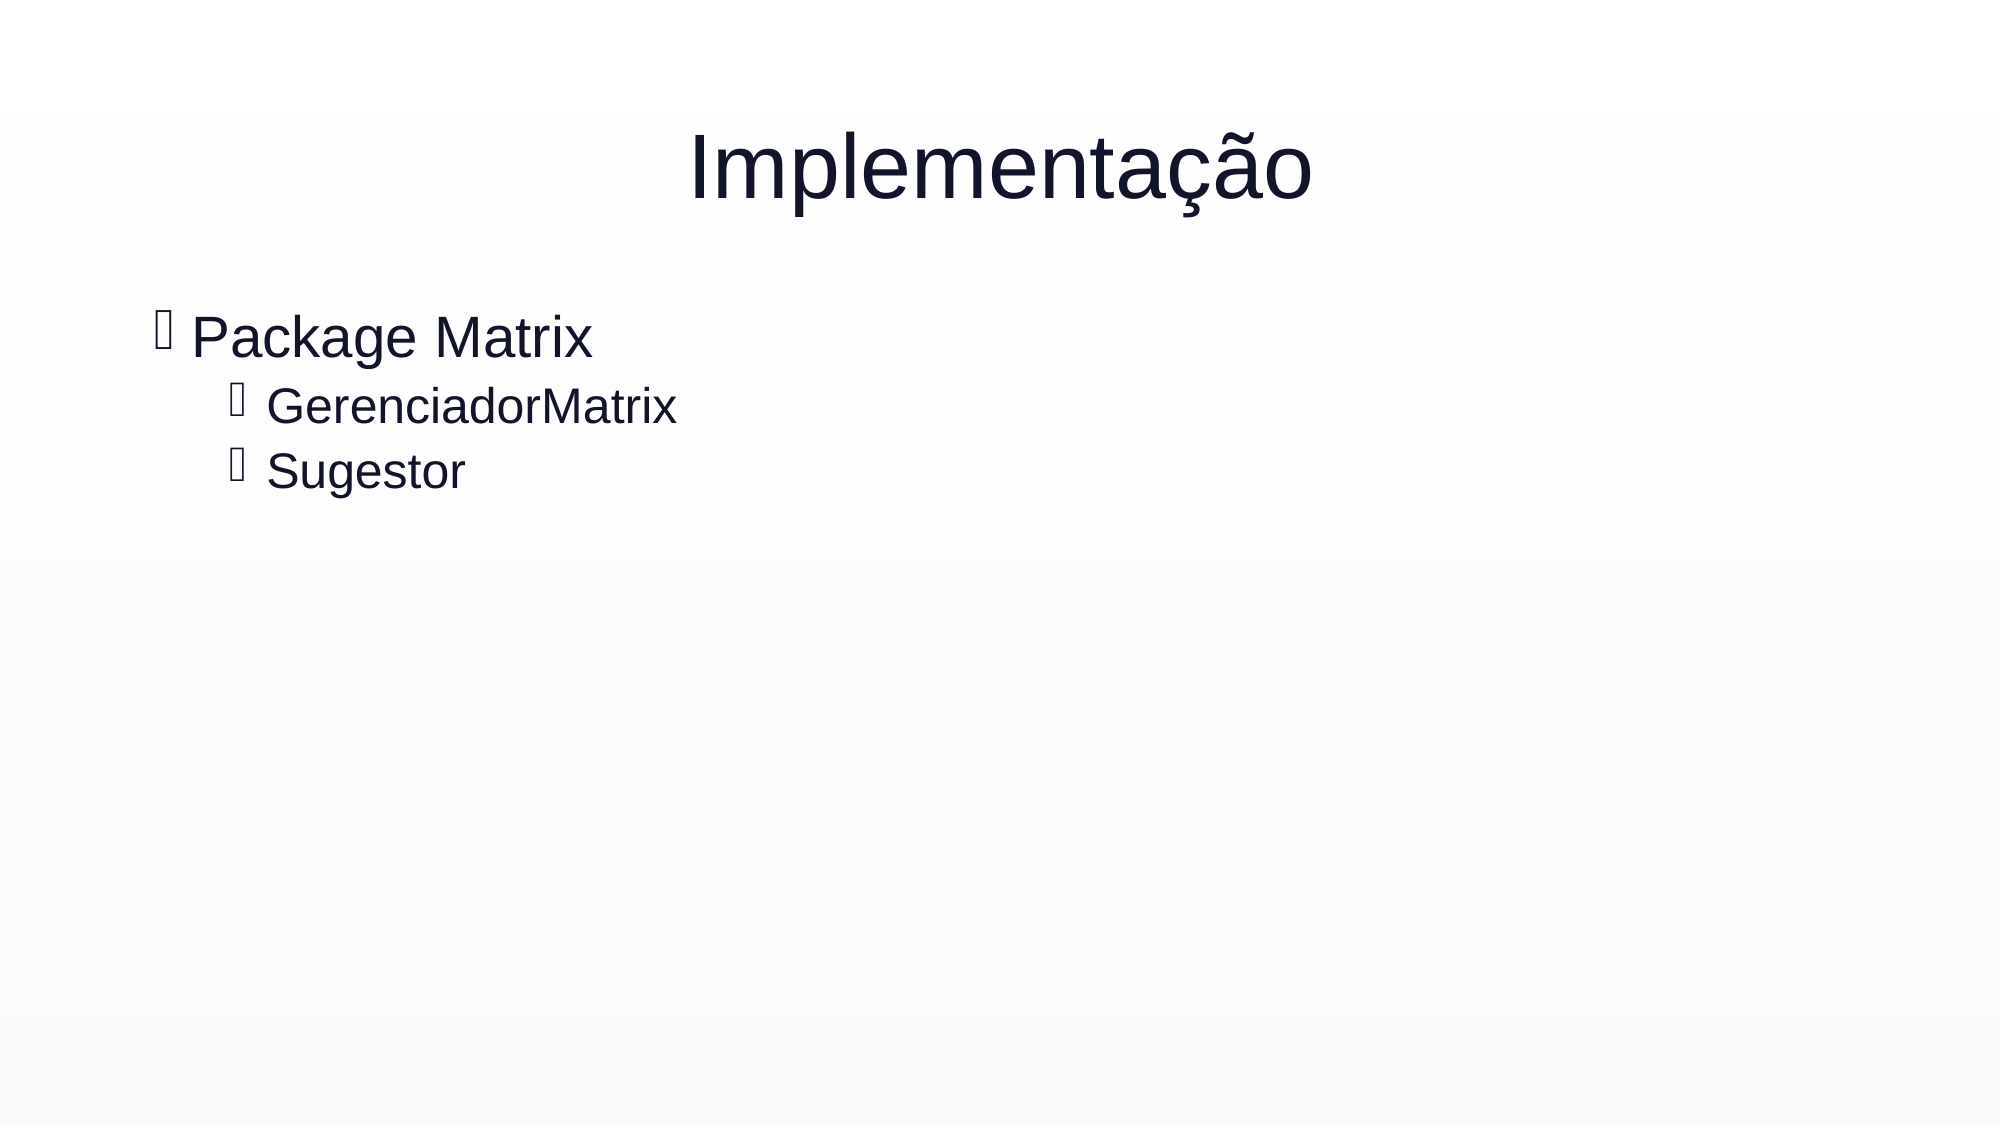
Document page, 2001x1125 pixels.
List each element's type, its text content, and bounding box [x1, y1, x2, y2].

title Implementação [138, 60, 1864, 278]
list Package Matrix GerenciadorMatrix Sugestor [138, 299, 857, 1014]
